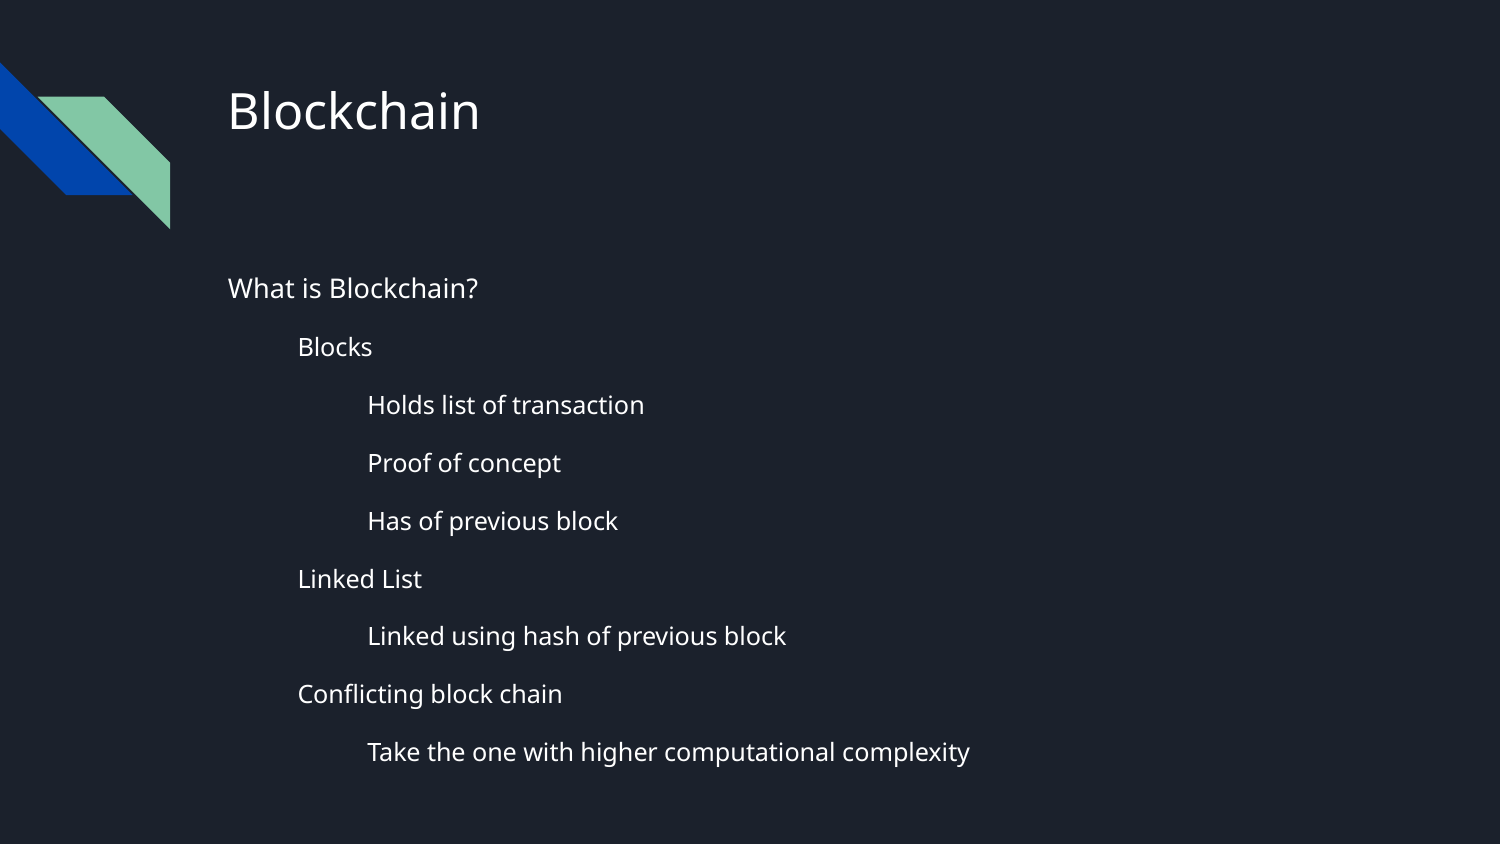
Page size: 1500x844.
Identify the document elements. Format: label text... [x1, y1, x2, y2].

title Blockchain [212, 64, 1368, 215]
list What is Blockchain? Blocks Holds list of transaction Proof of concept Has of previous block Linked List Linked using hash of previous block Conflicting block chain Take the one with higher computational complexity [212, 251, 1368, 783]
